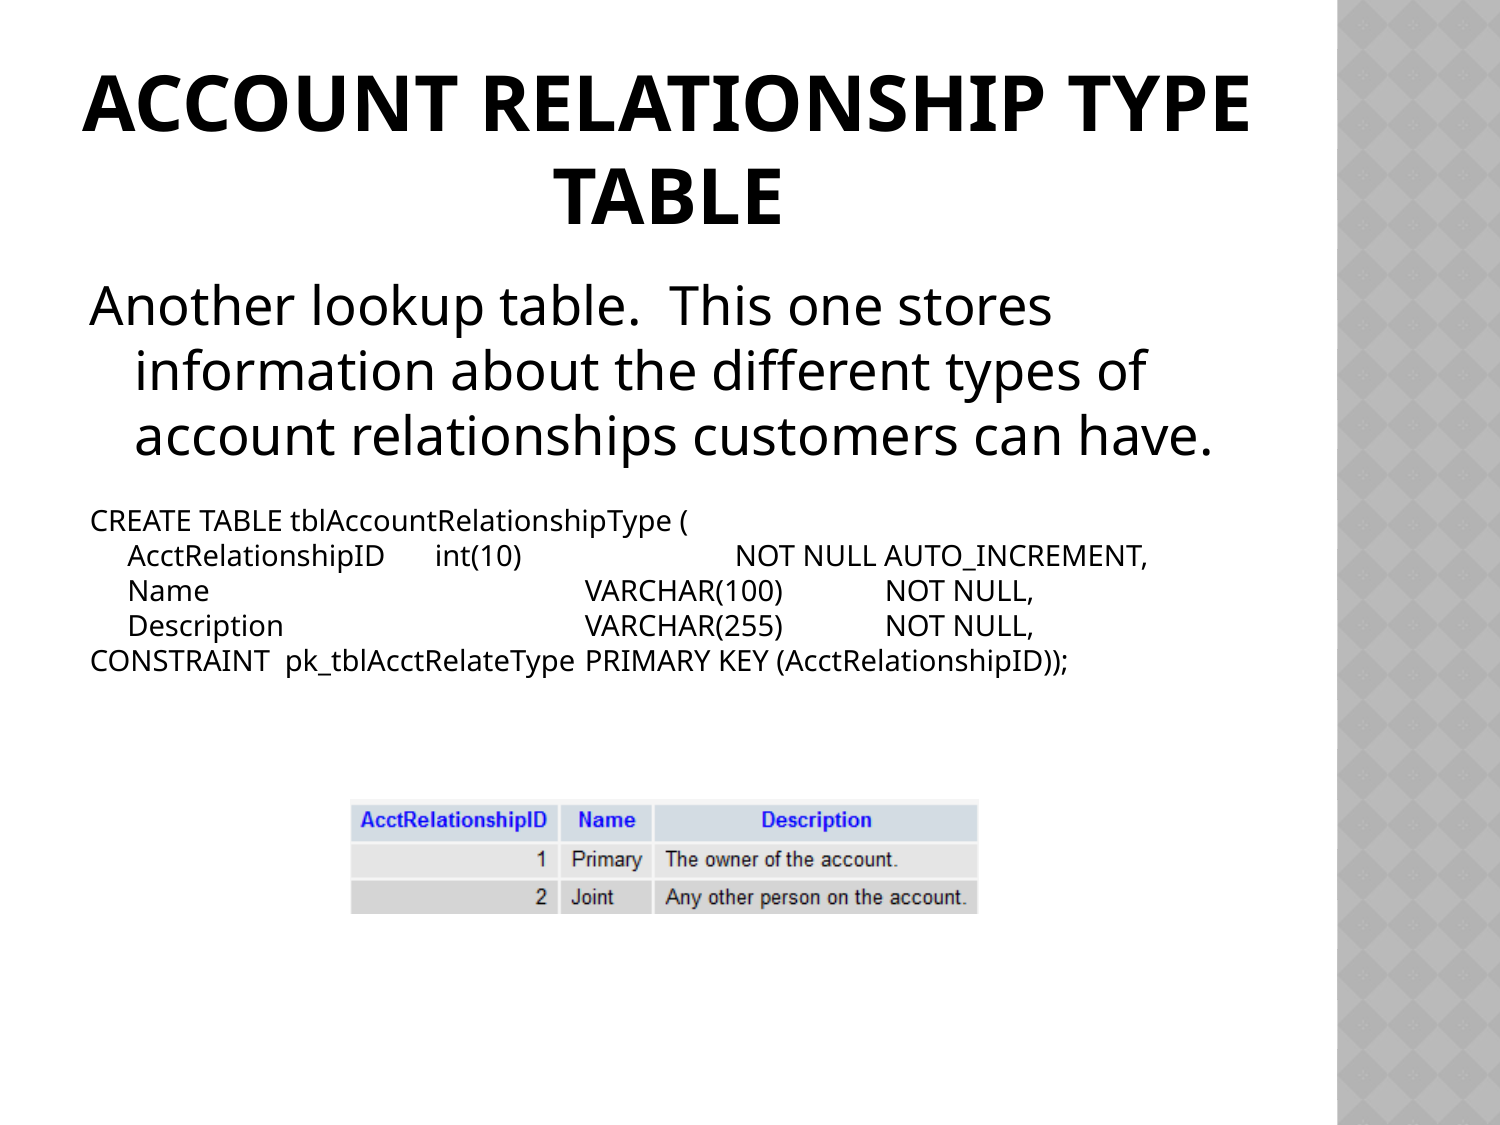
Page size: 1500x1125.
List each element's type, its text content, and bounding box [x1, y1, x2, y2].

title Account Relationship Type Table [75, 52, 1263, 240]
picture [349, 799, 979, 915]
list Another lookup table. This one stores information about the different types of account relationships customers can have. CREATE TABLE tblAccountRelationshipType ( AcctRelationshipID int(10) NOT NULL AUTO_INCREMENT, Name VARCHAR(100) NOT NULL, Description VARCHAR(255) NOT NULL, CONSTRAINT pk_tblAcctRelateType PRIMARY KEY (AcctRelationshipID)); [75, 264, 1263, 1059]
